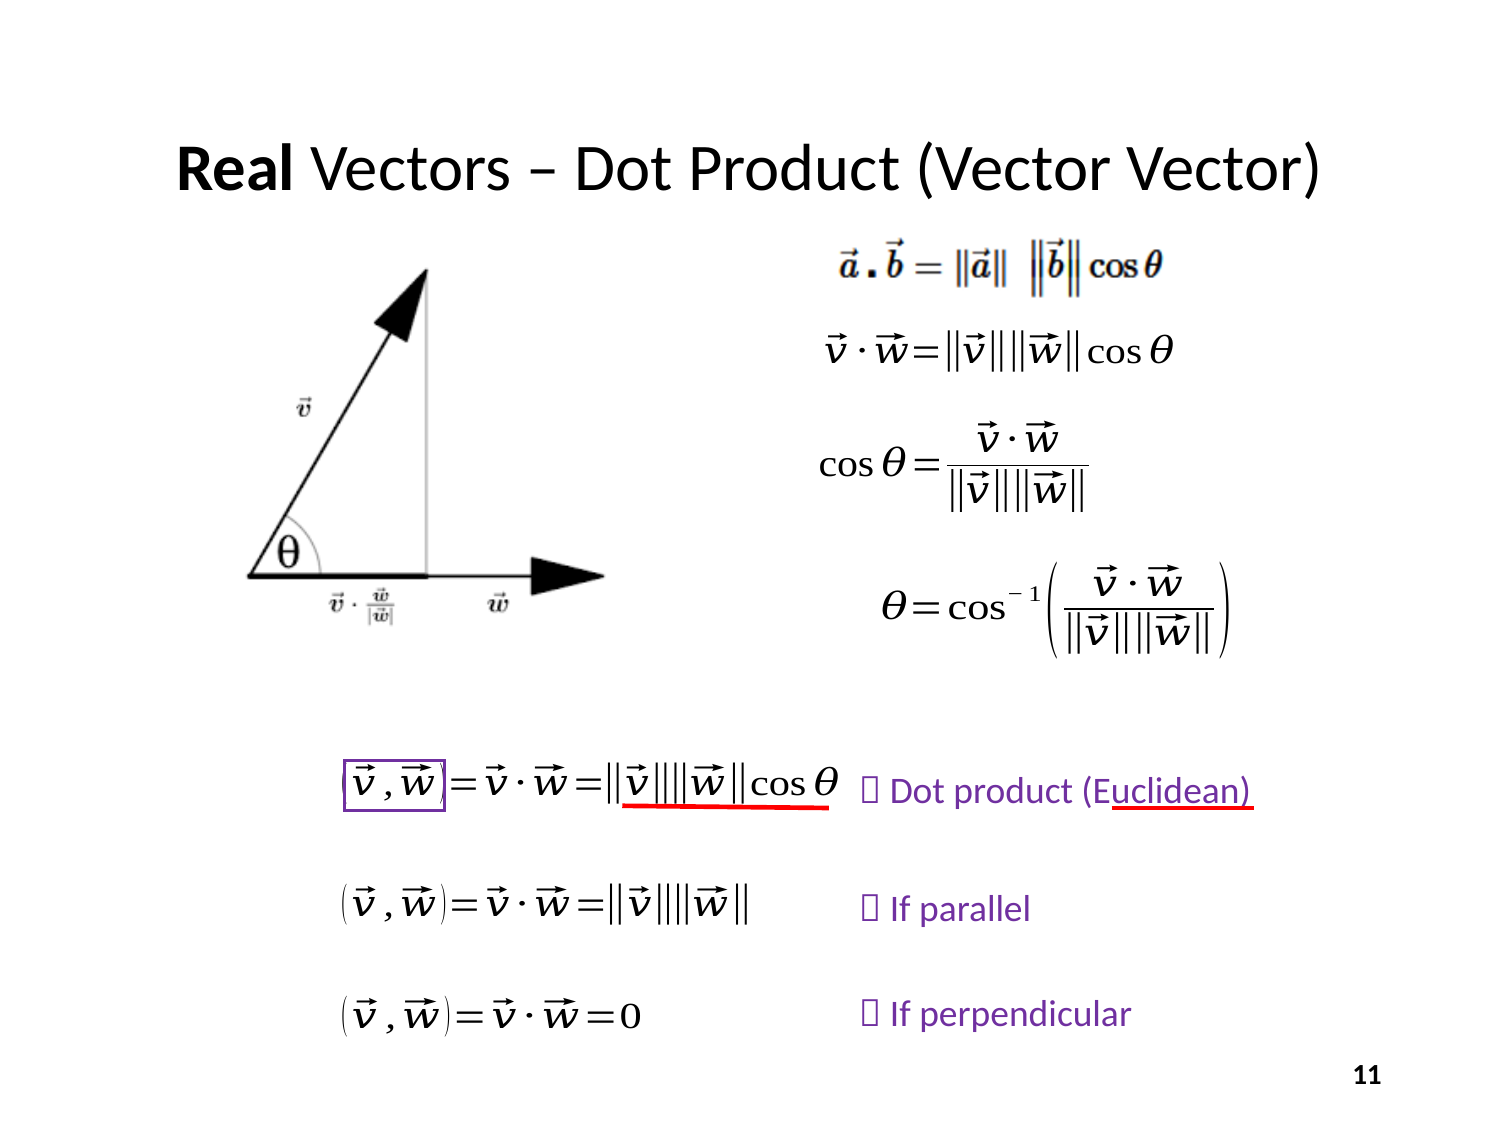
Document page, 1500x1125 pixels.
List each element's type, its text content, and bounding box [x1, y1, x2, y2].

text_box  Dot product (Euclidean) [844, 758, 1301, 818]
picture [236, 258, 616, 637]
slide_number 11 [1059, 1042, 1397, 1103]
text_box [343, 759, 446, 811]
picture [823, 235, 1175, 300]
